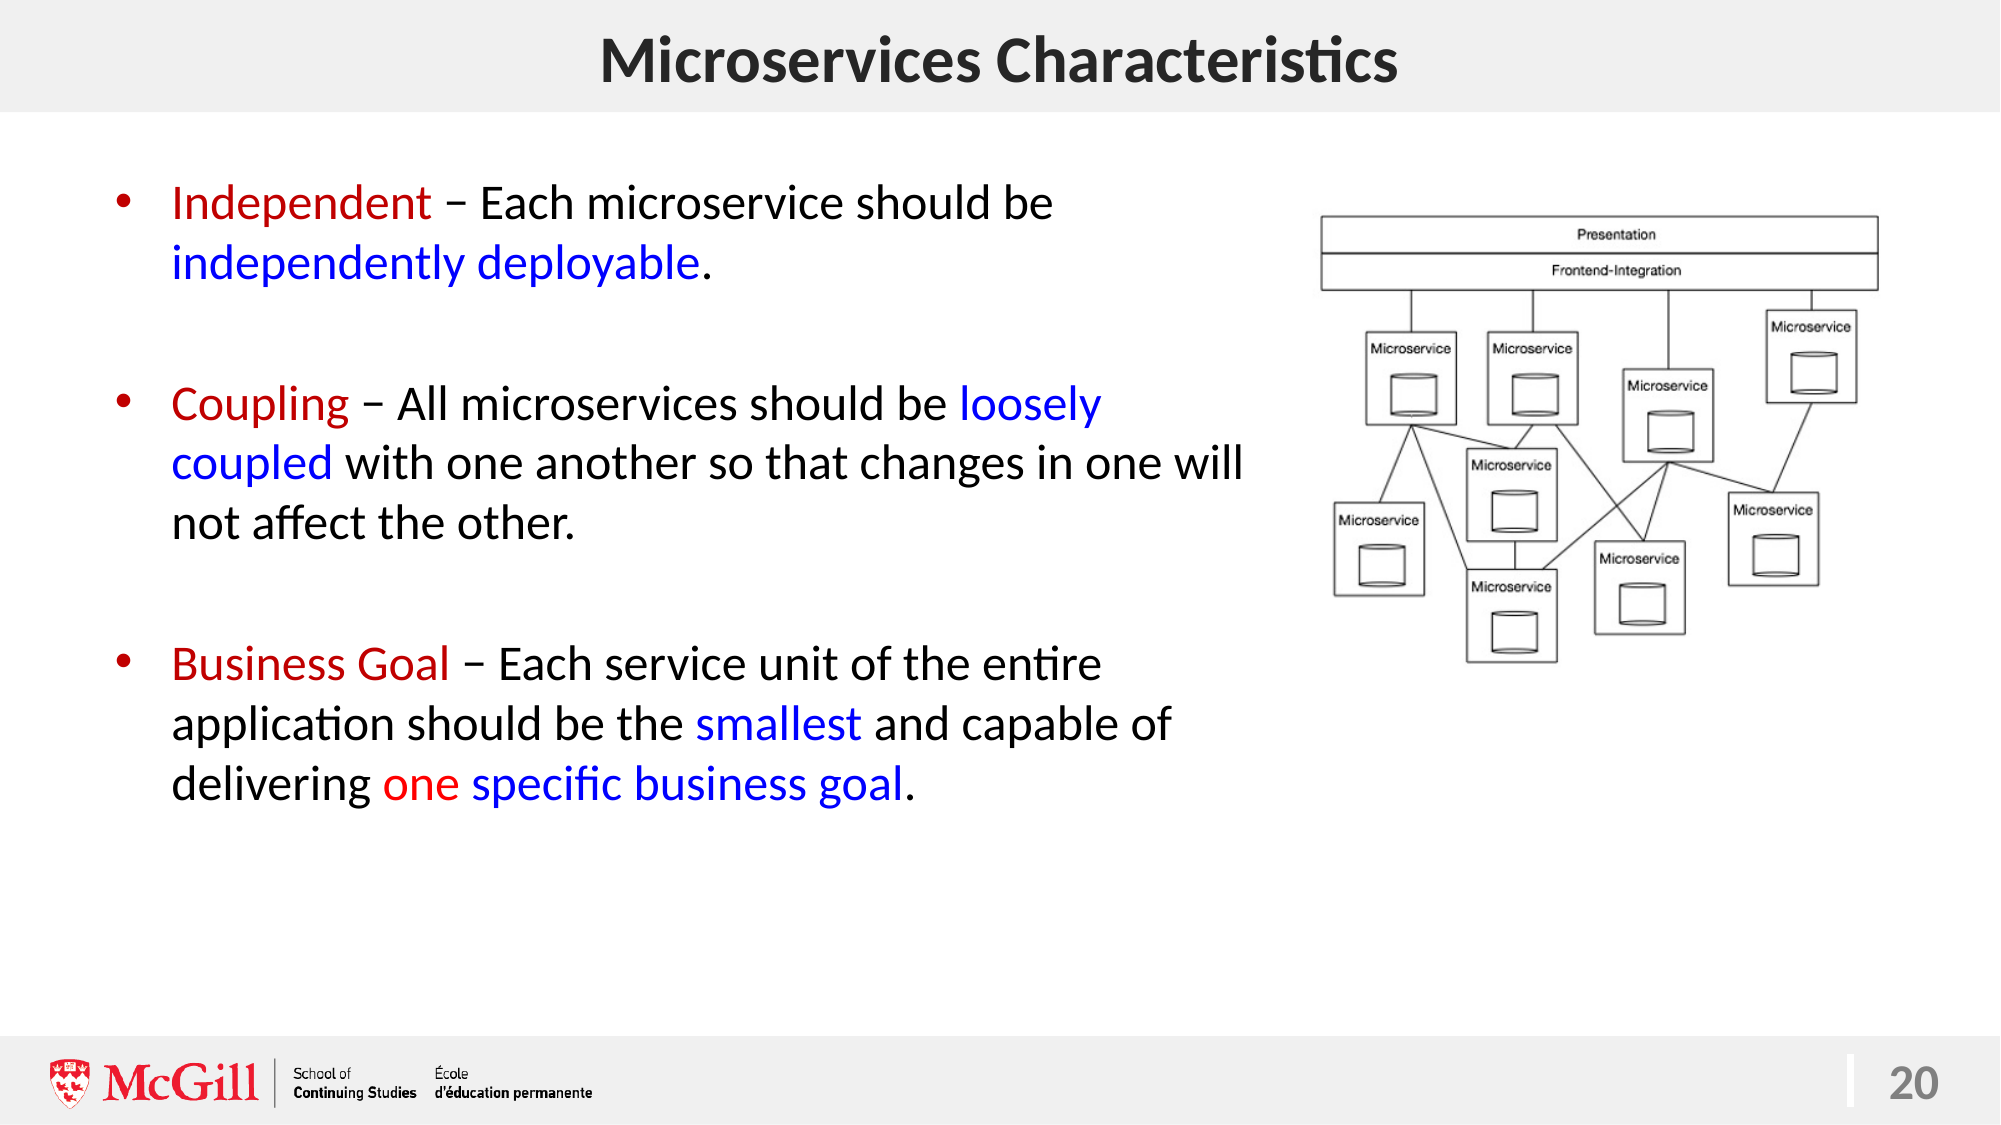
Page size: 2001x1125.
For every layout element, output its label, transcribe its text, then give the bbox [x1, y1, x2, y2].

picture [50, 1058, 592, 1109]
title Microservices Characteristics [0, 0, 2000, 113]
picture [1293, 199, 1901, 681]
list Independent − Each microservice should be independently deployable. Coupling − All microservices should be loosely coupled with one another so that changes in one will not affect the other. Business Goal − Each service unit of the entire application should be the smallest and capable of delivering one specific business goal. [99, 162, 1275, 1005]
